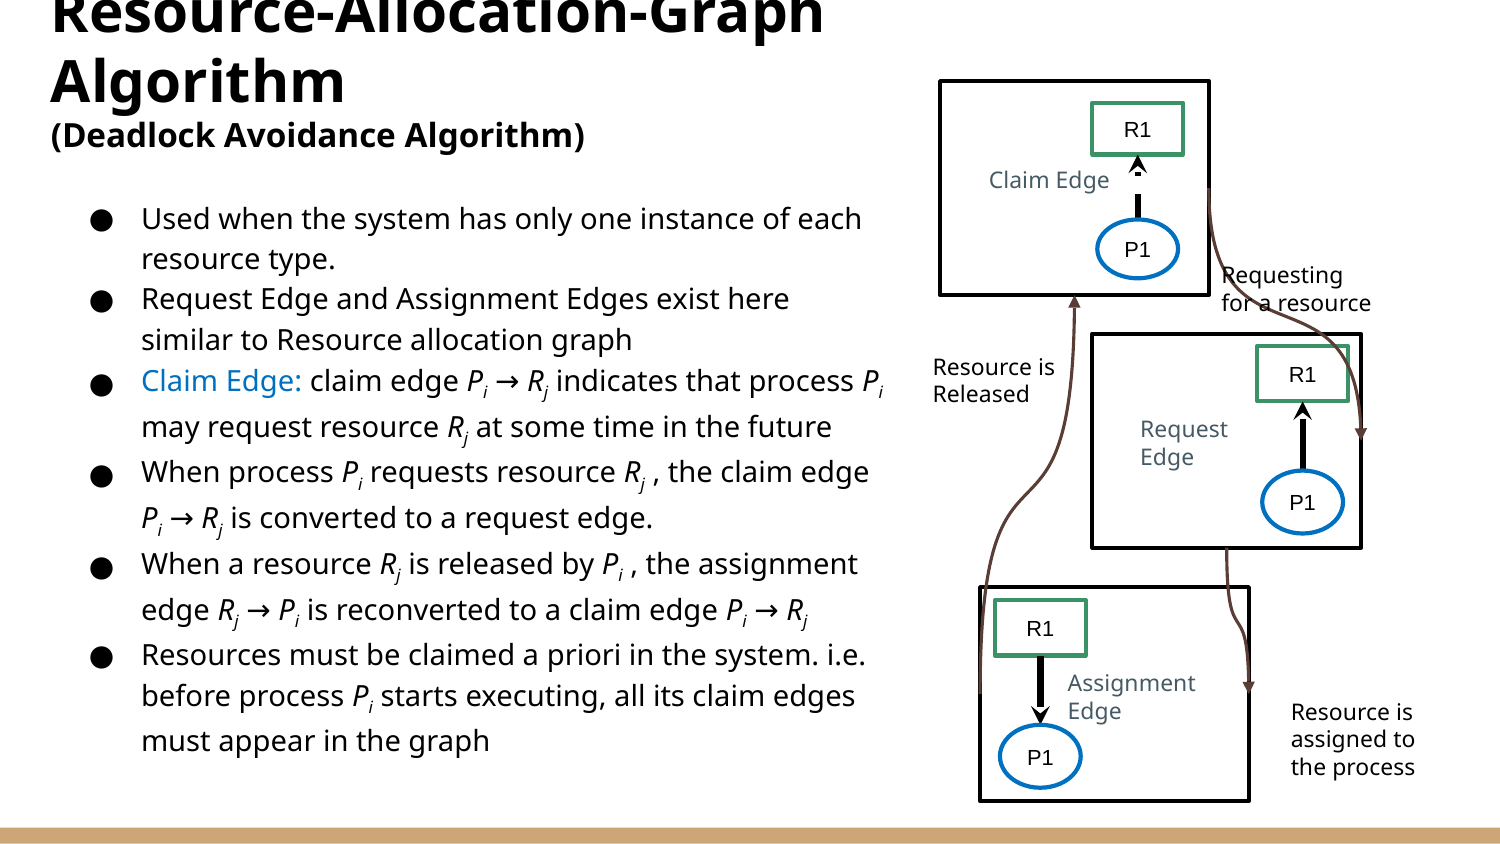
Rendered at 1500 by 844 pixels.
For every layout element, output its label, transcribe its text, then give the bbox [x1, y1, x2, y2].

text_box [917, 80, 1465, 802]
title Resource-Allocation-Graph Algorithm (Deadlock Avoidance Algorithm) [35, 21, 991, 170]
list Used when the system has only one instance of each resource type. Request Edge and Assignment Edges exist here similar to Resource allocation graph Claim Edge: claim edge Pi → Rj indicates that process Pi may request resource Rj at some time in the future When process Pi requests resource Rj , the claim edge Pi → Rj is converted to a request edge. When a resource Rj is released by Pi , the assignment edge Rj → Pi is reconverted to a claim edge Pi → Rj Resources must be claimed a priori in the system. i.e. before process Pi starts executing, all its claim edges must appear in the graph [51, 179, 904, 812]
